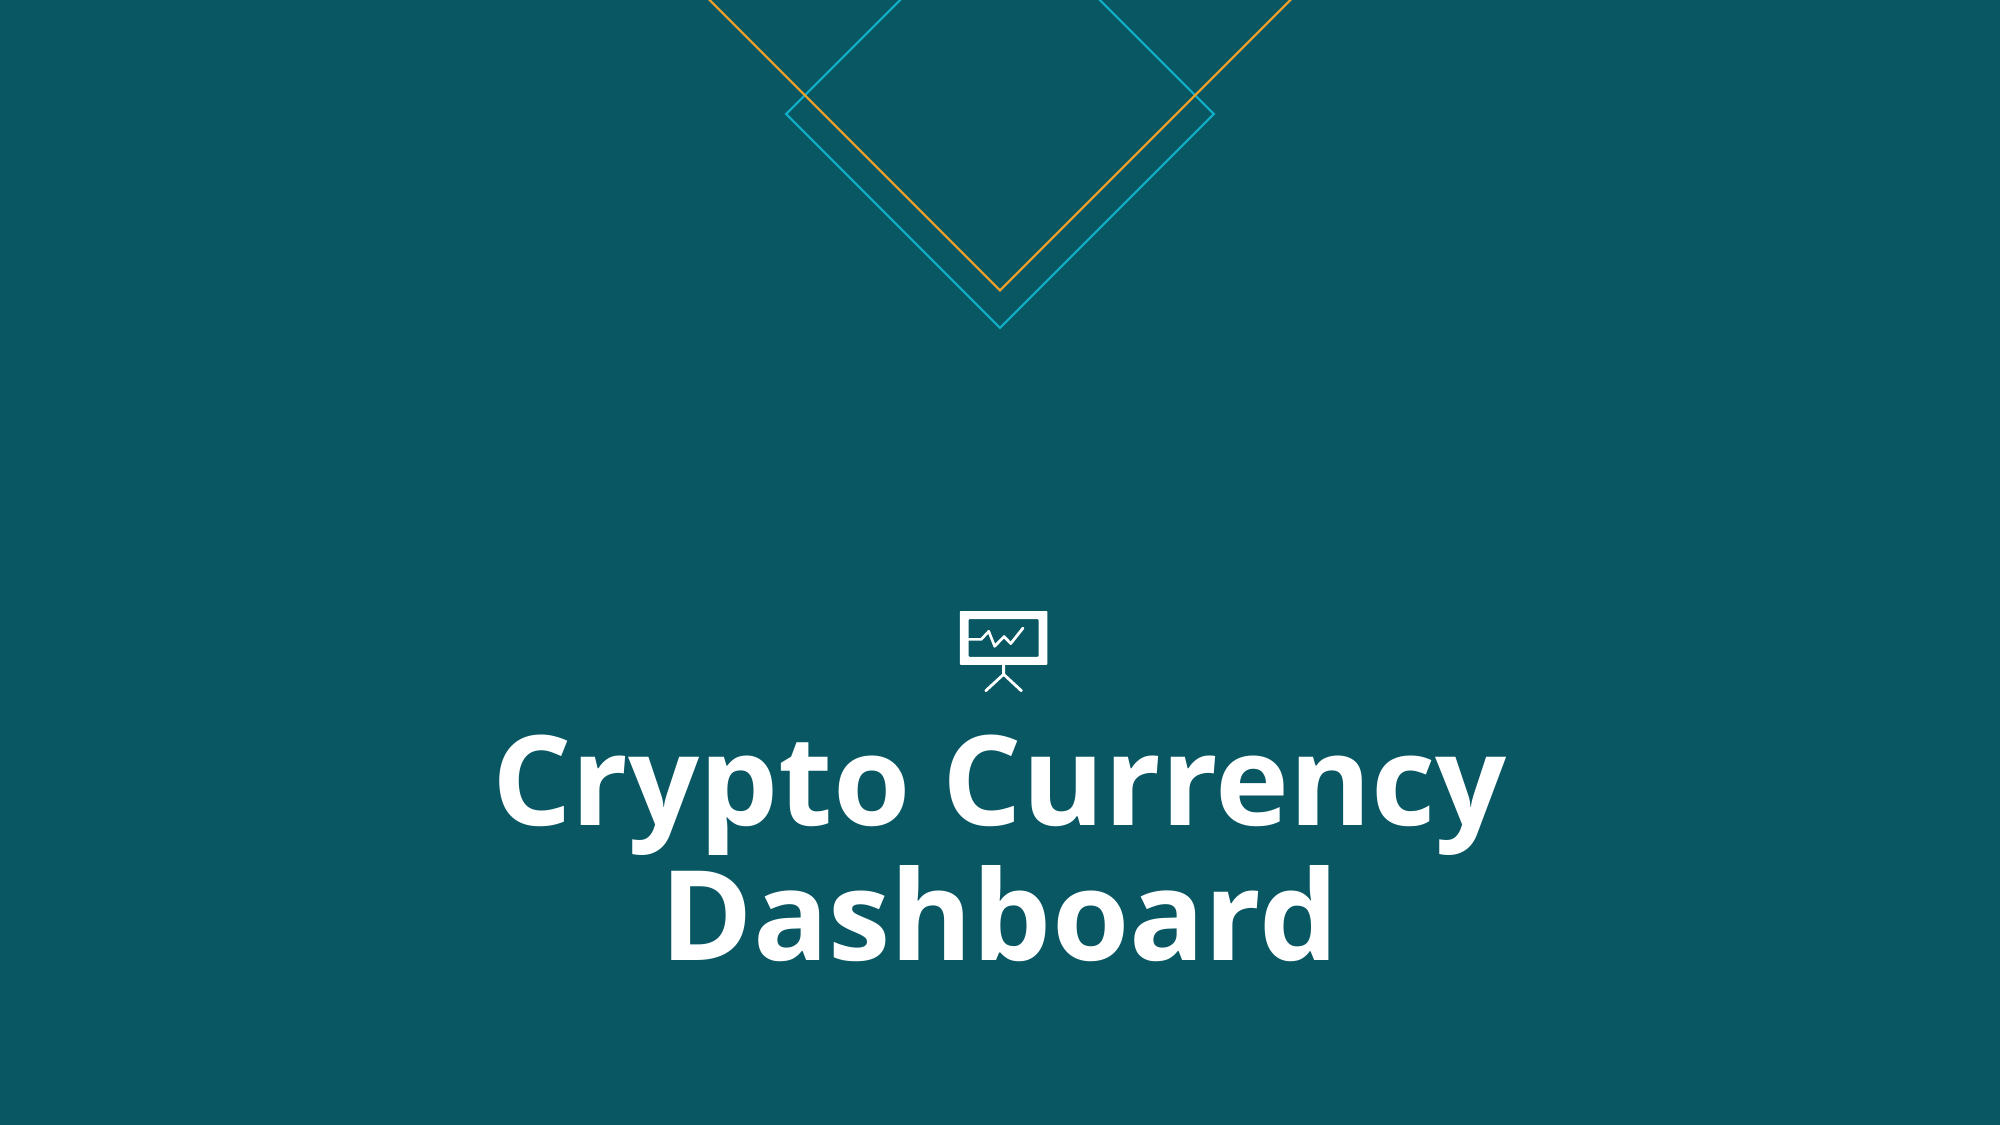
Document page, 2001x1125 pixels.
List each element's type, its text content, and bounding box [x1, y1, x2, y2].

text_box [786, 96, 1214, 328]
text_box [709, 0, 1291, 291]
title Crypto Currency Dashboard [249, 717, 1750, 988]
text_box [959, 610, 1048, 693]
